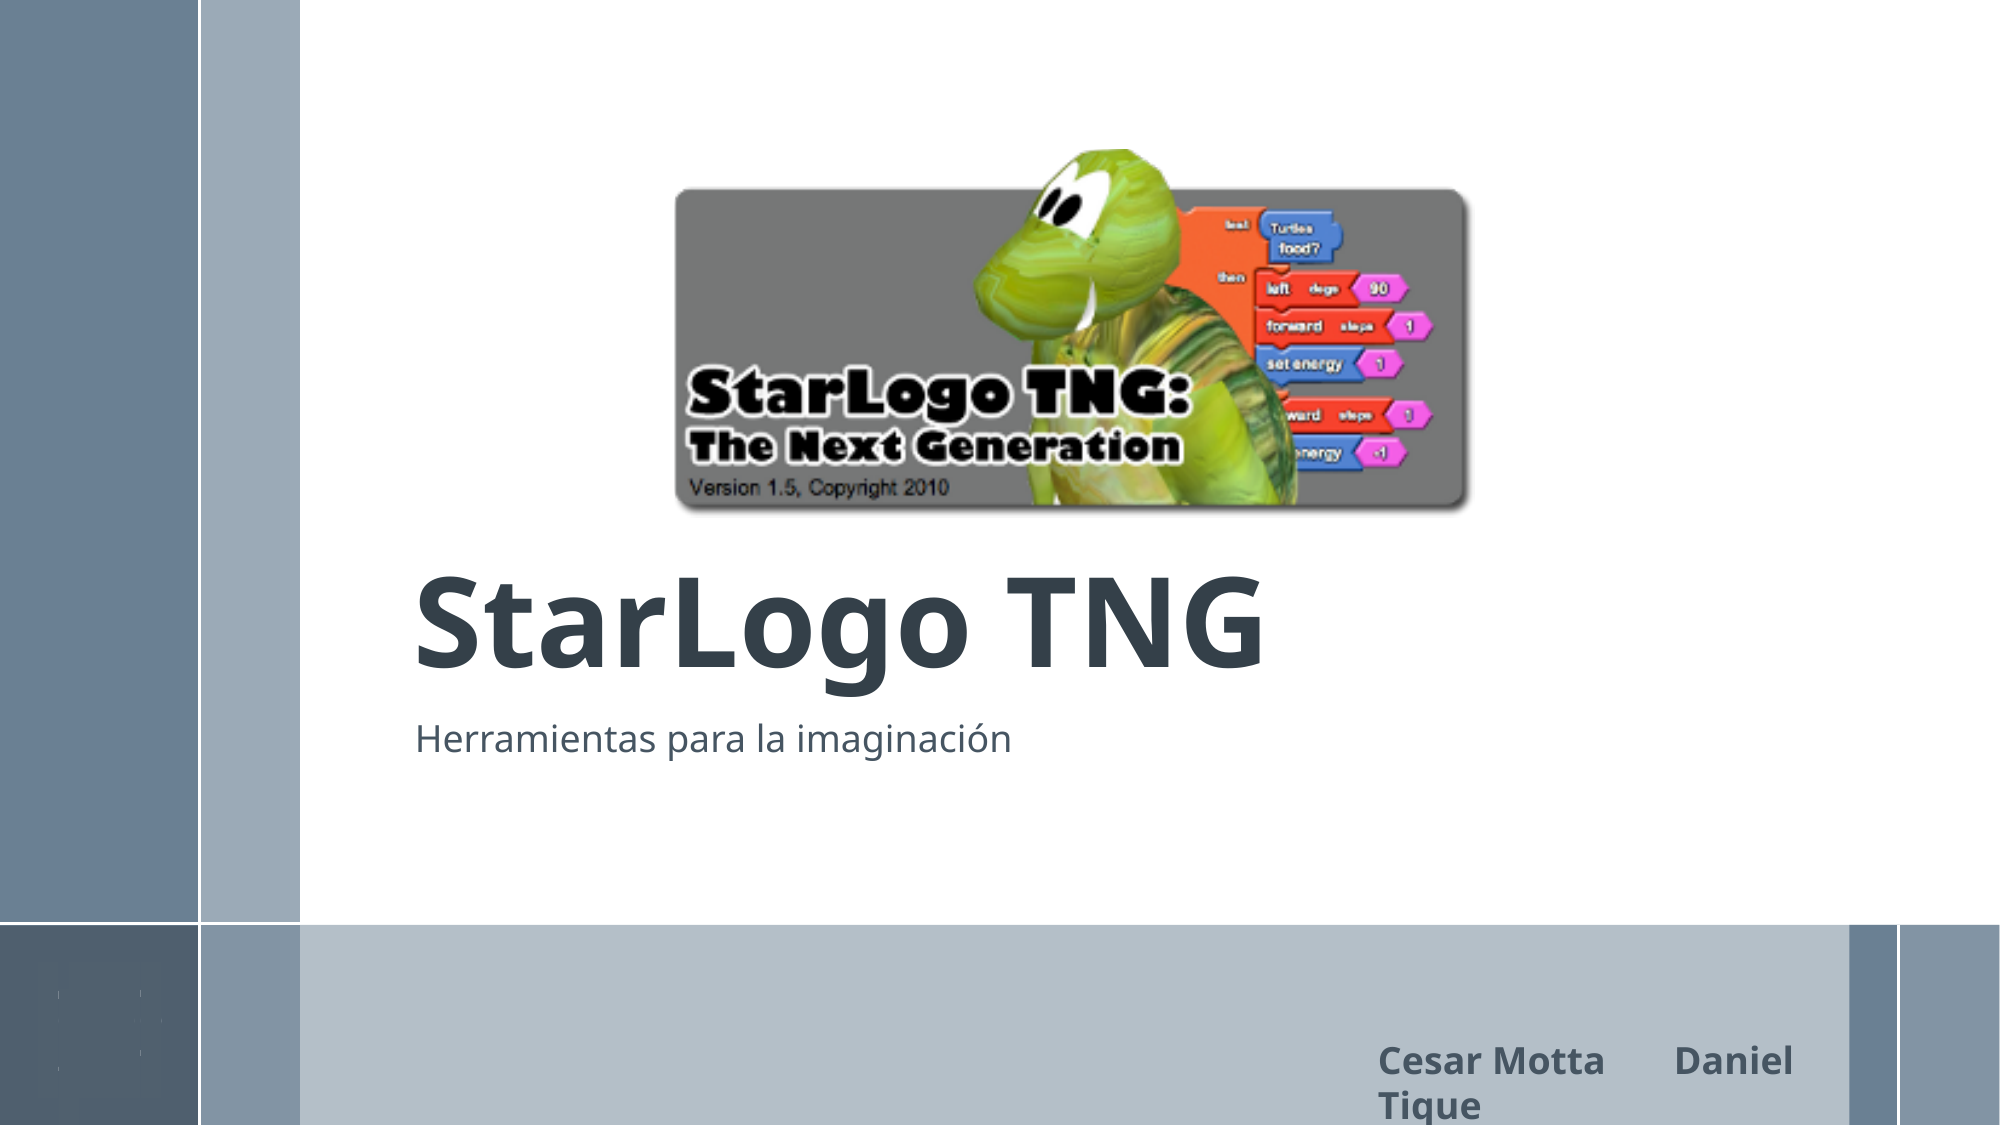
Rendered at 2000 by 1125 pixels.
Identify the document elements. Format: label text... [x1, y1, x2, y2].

picture [37, 962, 162, 1125]
subtitle Herramientas para la imaginación [399, 712, 1633, 825]
text_box Cesar Motta Daniel Tique [1363, 984, 1851, 1125]
title StarLogo TNG [398, 262, 1765, 703]
picture [674, 149, 1475, 518]
